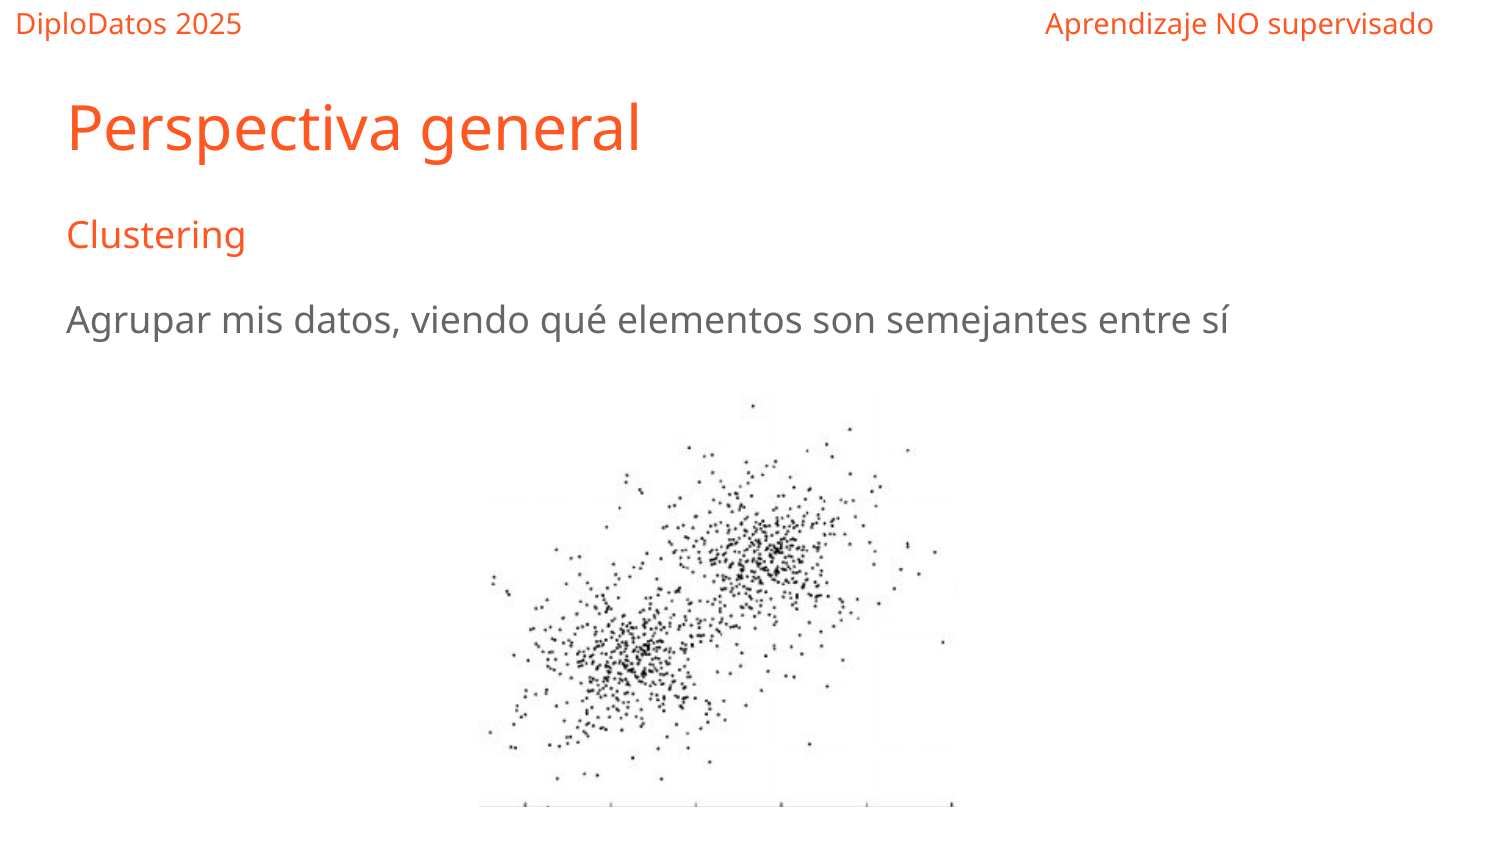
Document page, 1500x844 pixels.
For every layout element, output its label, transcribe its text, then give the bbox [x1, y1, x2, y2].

text_box Perspectiva general [51, 72, 1449, 167]
text_box Clustering Agrupar mis datos, viendo qué elementos son semejantes entre sí [51, 189, 1449, 750]
picture [478, 389, 957, 808]
